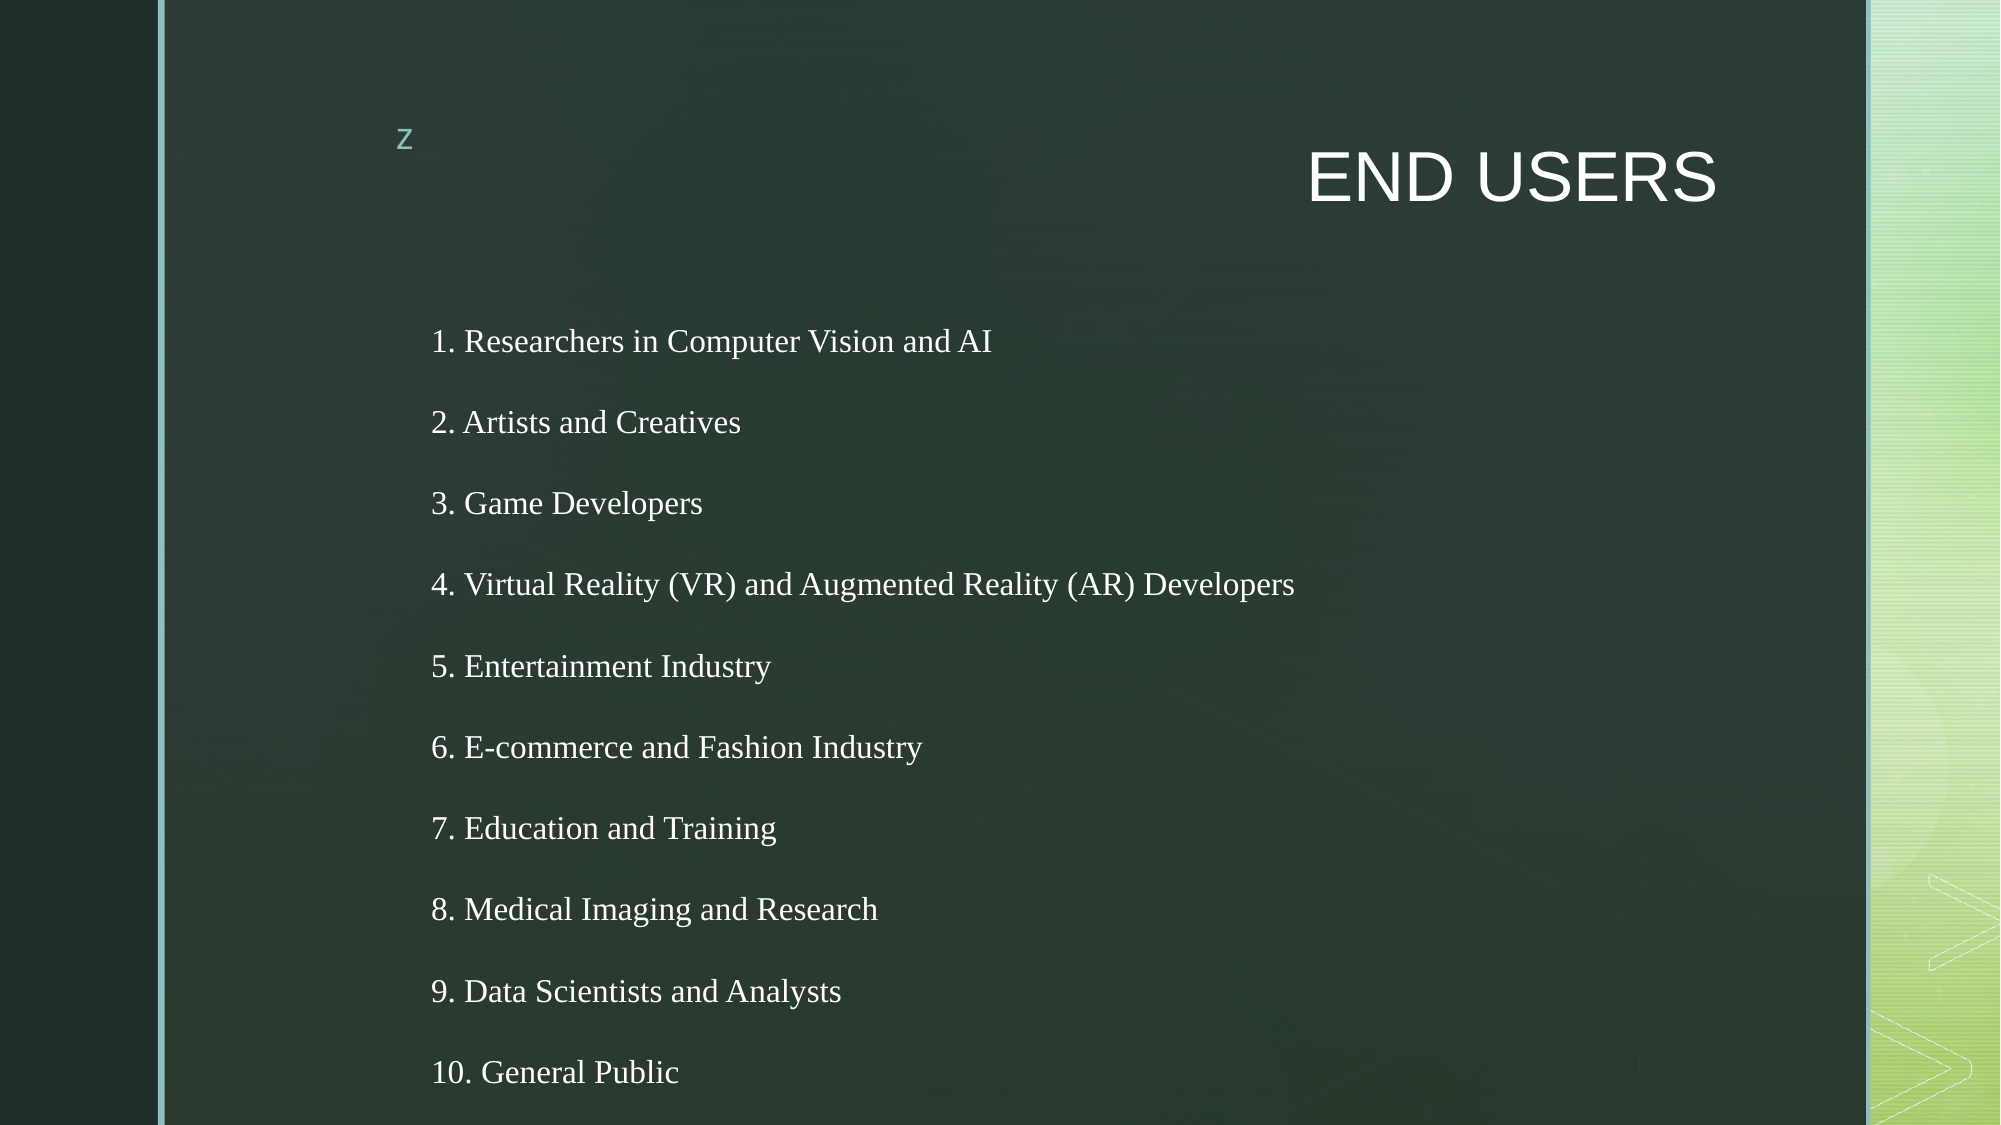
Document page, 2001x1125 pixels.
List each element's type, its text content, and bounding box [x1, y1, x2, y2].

picture [1871, 0, 2001, 1125]
title END USERS [428, 132, 1734, 261]
list 1. Researchers in Computer Vision and AI 2. Artists and Creatives 3. Game Developers 4. Virtual Reality (VR) and Augmented Reality (AR) Developers 5. Entertainment Industry 6. E-commerce and Fashion Industry 7. Education and Training 8. Medical Imaging and Research 9. Data Scientists and Analysts 10. General Public [416, 261, 1734, 1067]
